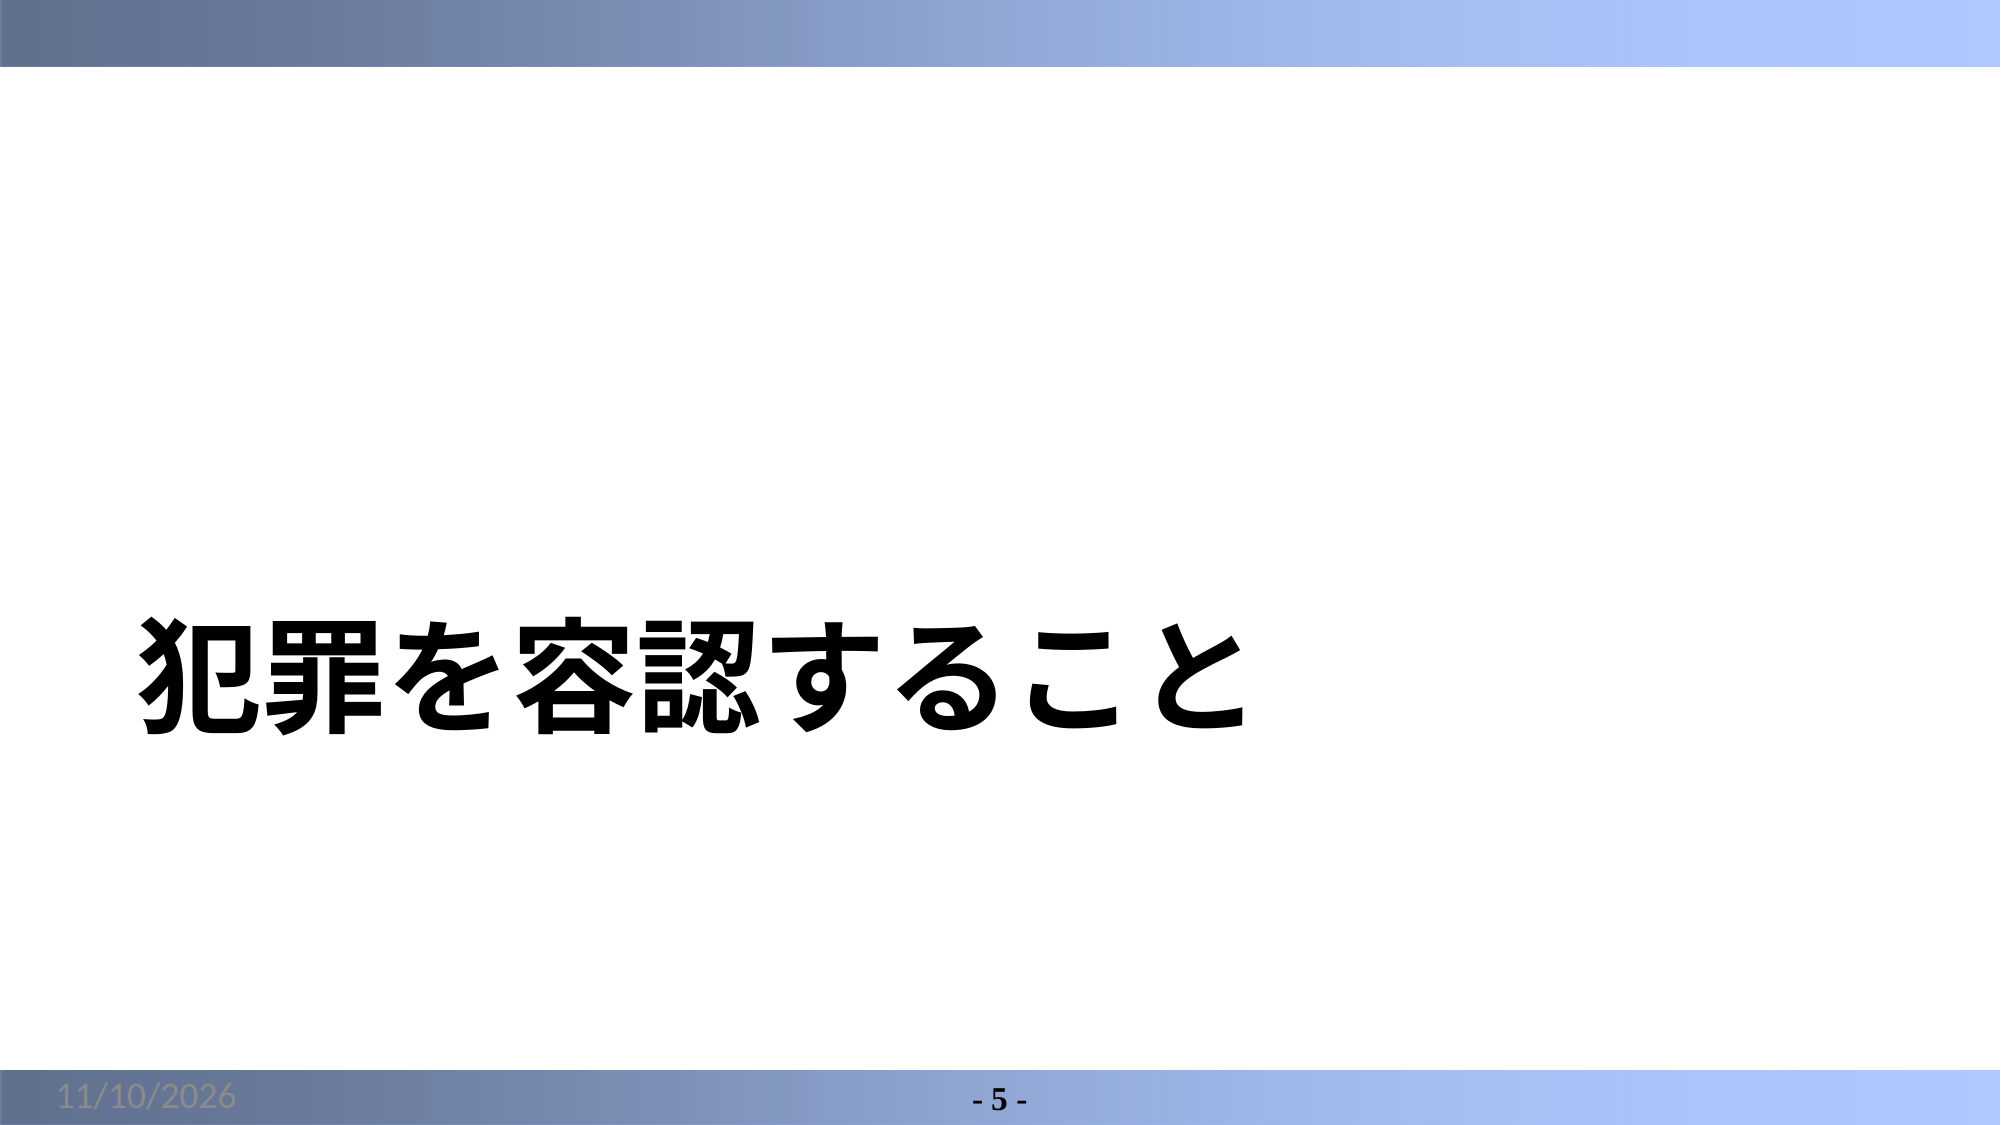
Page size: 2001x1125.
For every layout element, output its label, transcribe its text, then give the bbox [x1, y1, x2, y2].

title 犯罪を容認すること [136, 596, 1862, 749]
slide_number - 5 - [934, 1078, 1063, 1117]
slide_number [55, 1071, 516, 1117]
